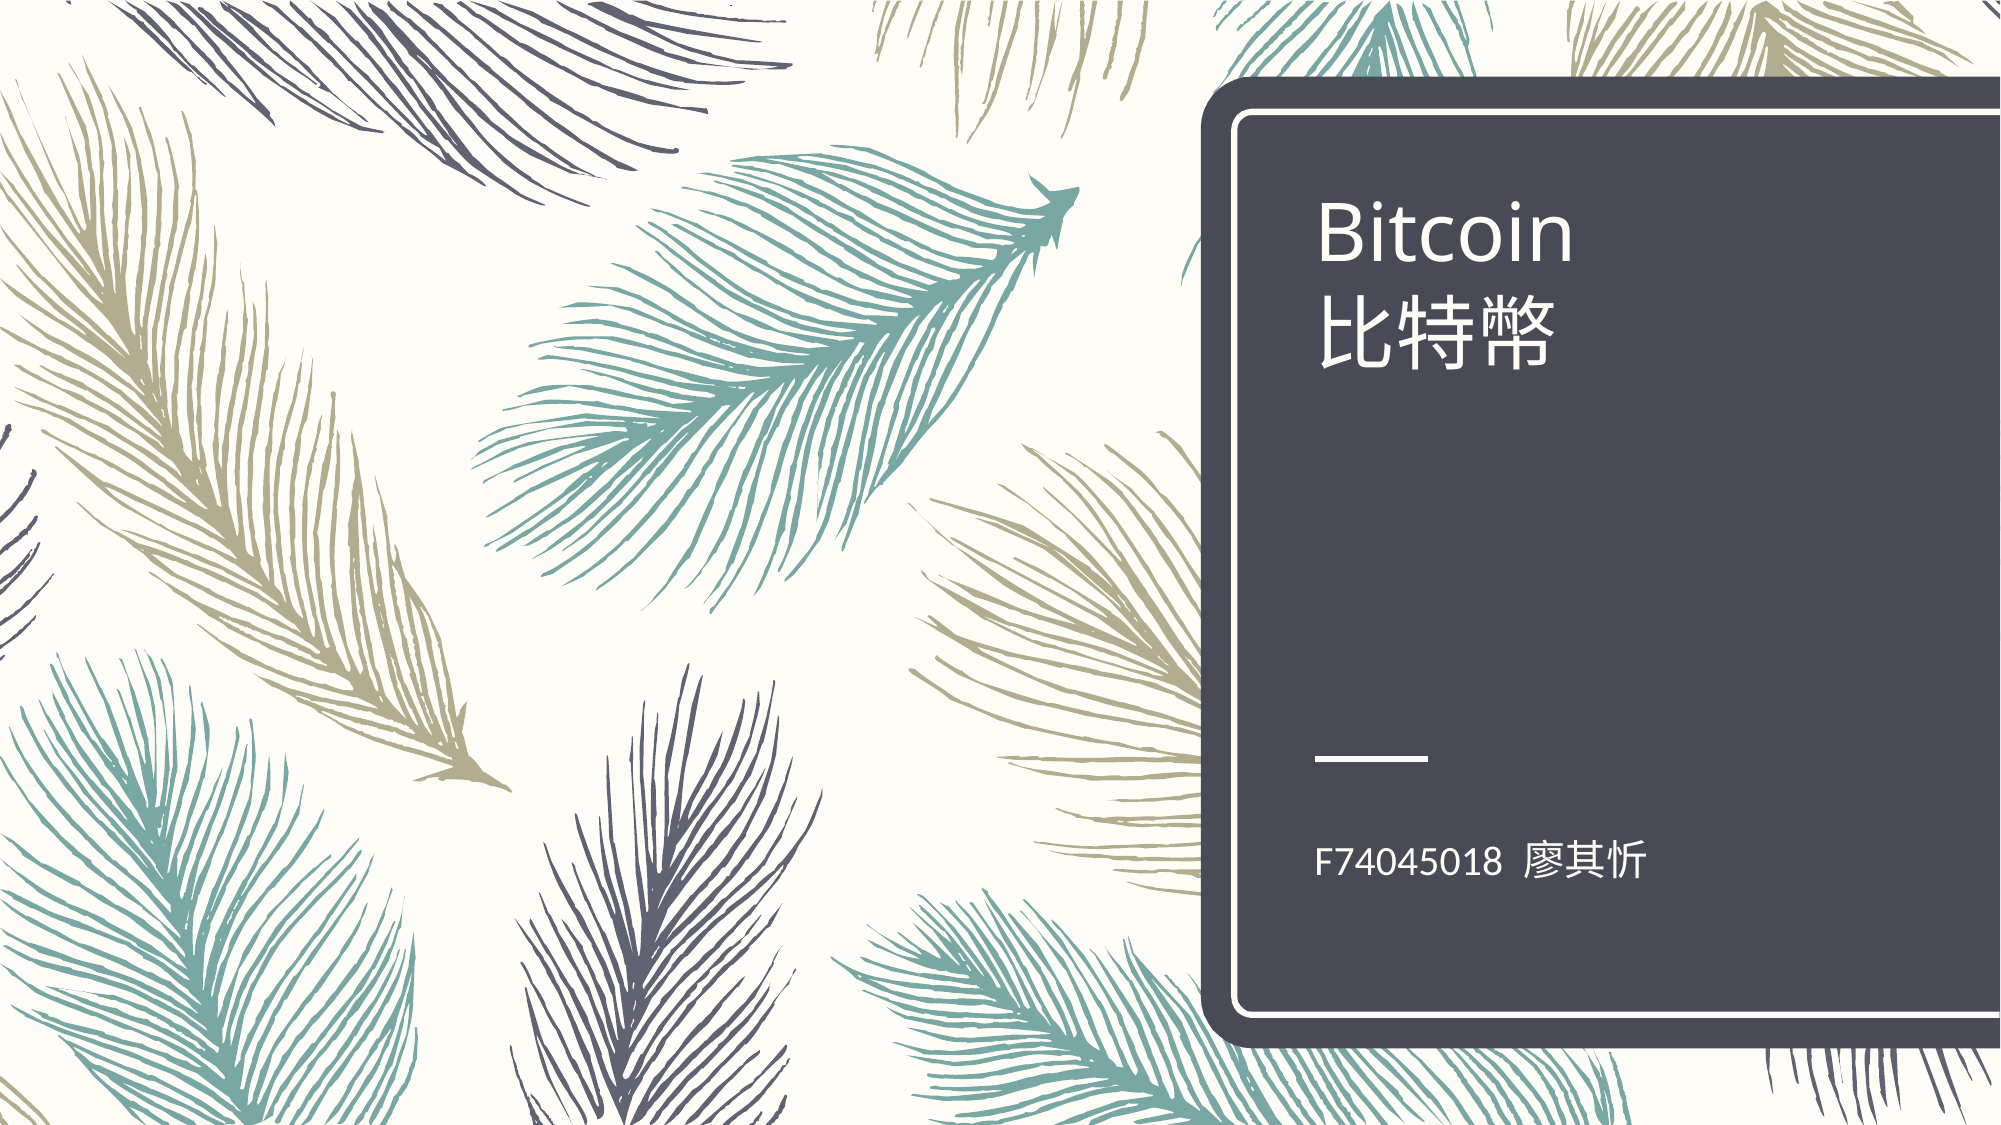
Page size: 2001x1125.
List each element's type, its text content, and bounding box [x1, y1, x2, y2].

subtitle F74045018 廖其忻 [1299, 811, 1922, 982]
title Bitcoin 比特幣 [1299, 167, 1922, 718]
